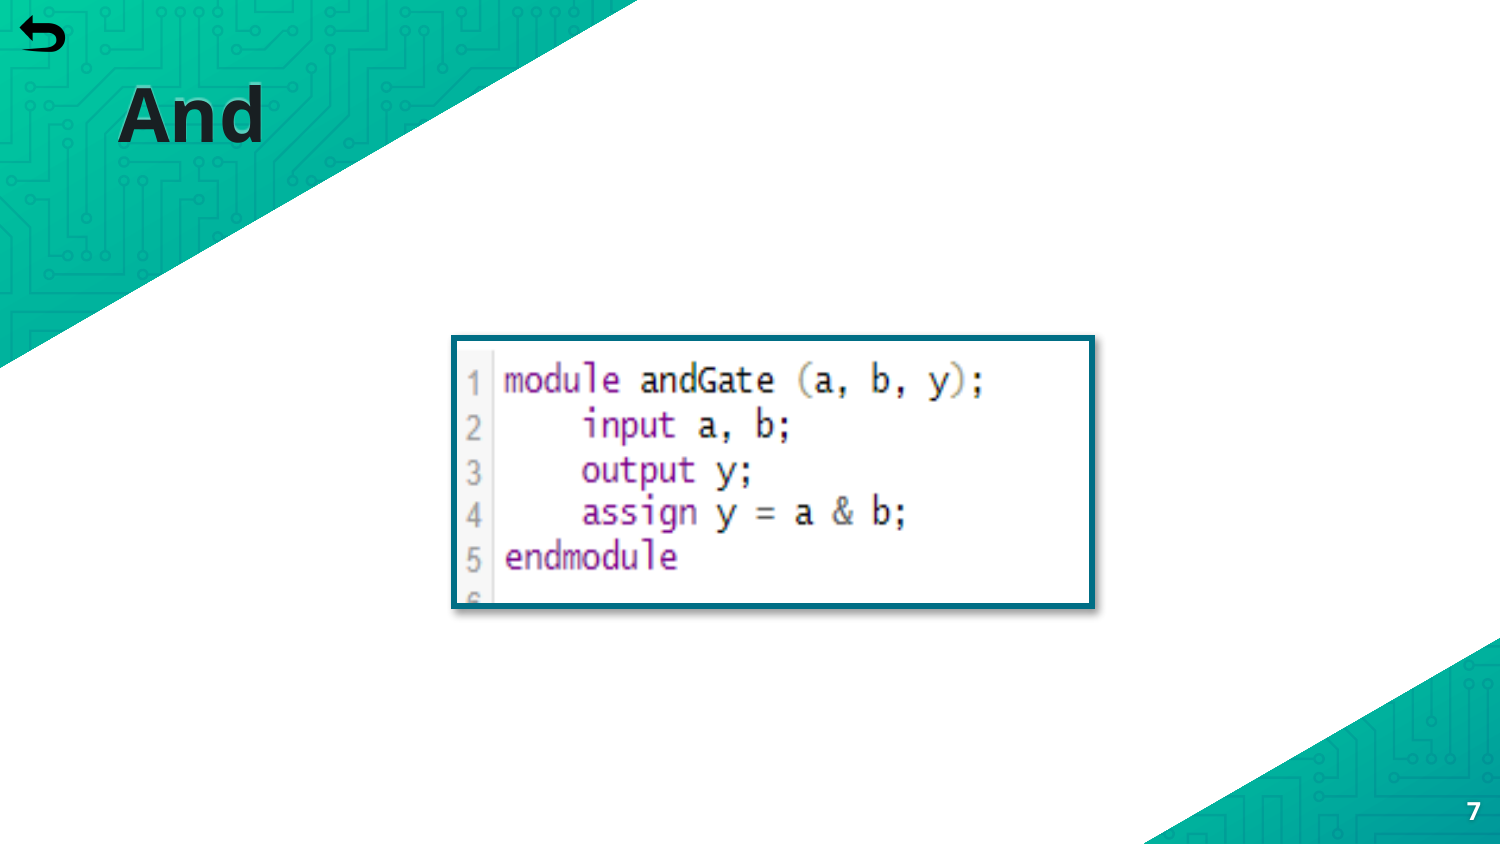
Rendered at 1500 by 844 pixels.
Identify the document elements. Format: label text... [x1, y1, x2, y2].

slide_number 7 [1391, 779, 1482, 844]
title And [118, 77, 1338, 160]
picture [456, 340, 1090, 604]
picture [16, 7, 69, 60]
